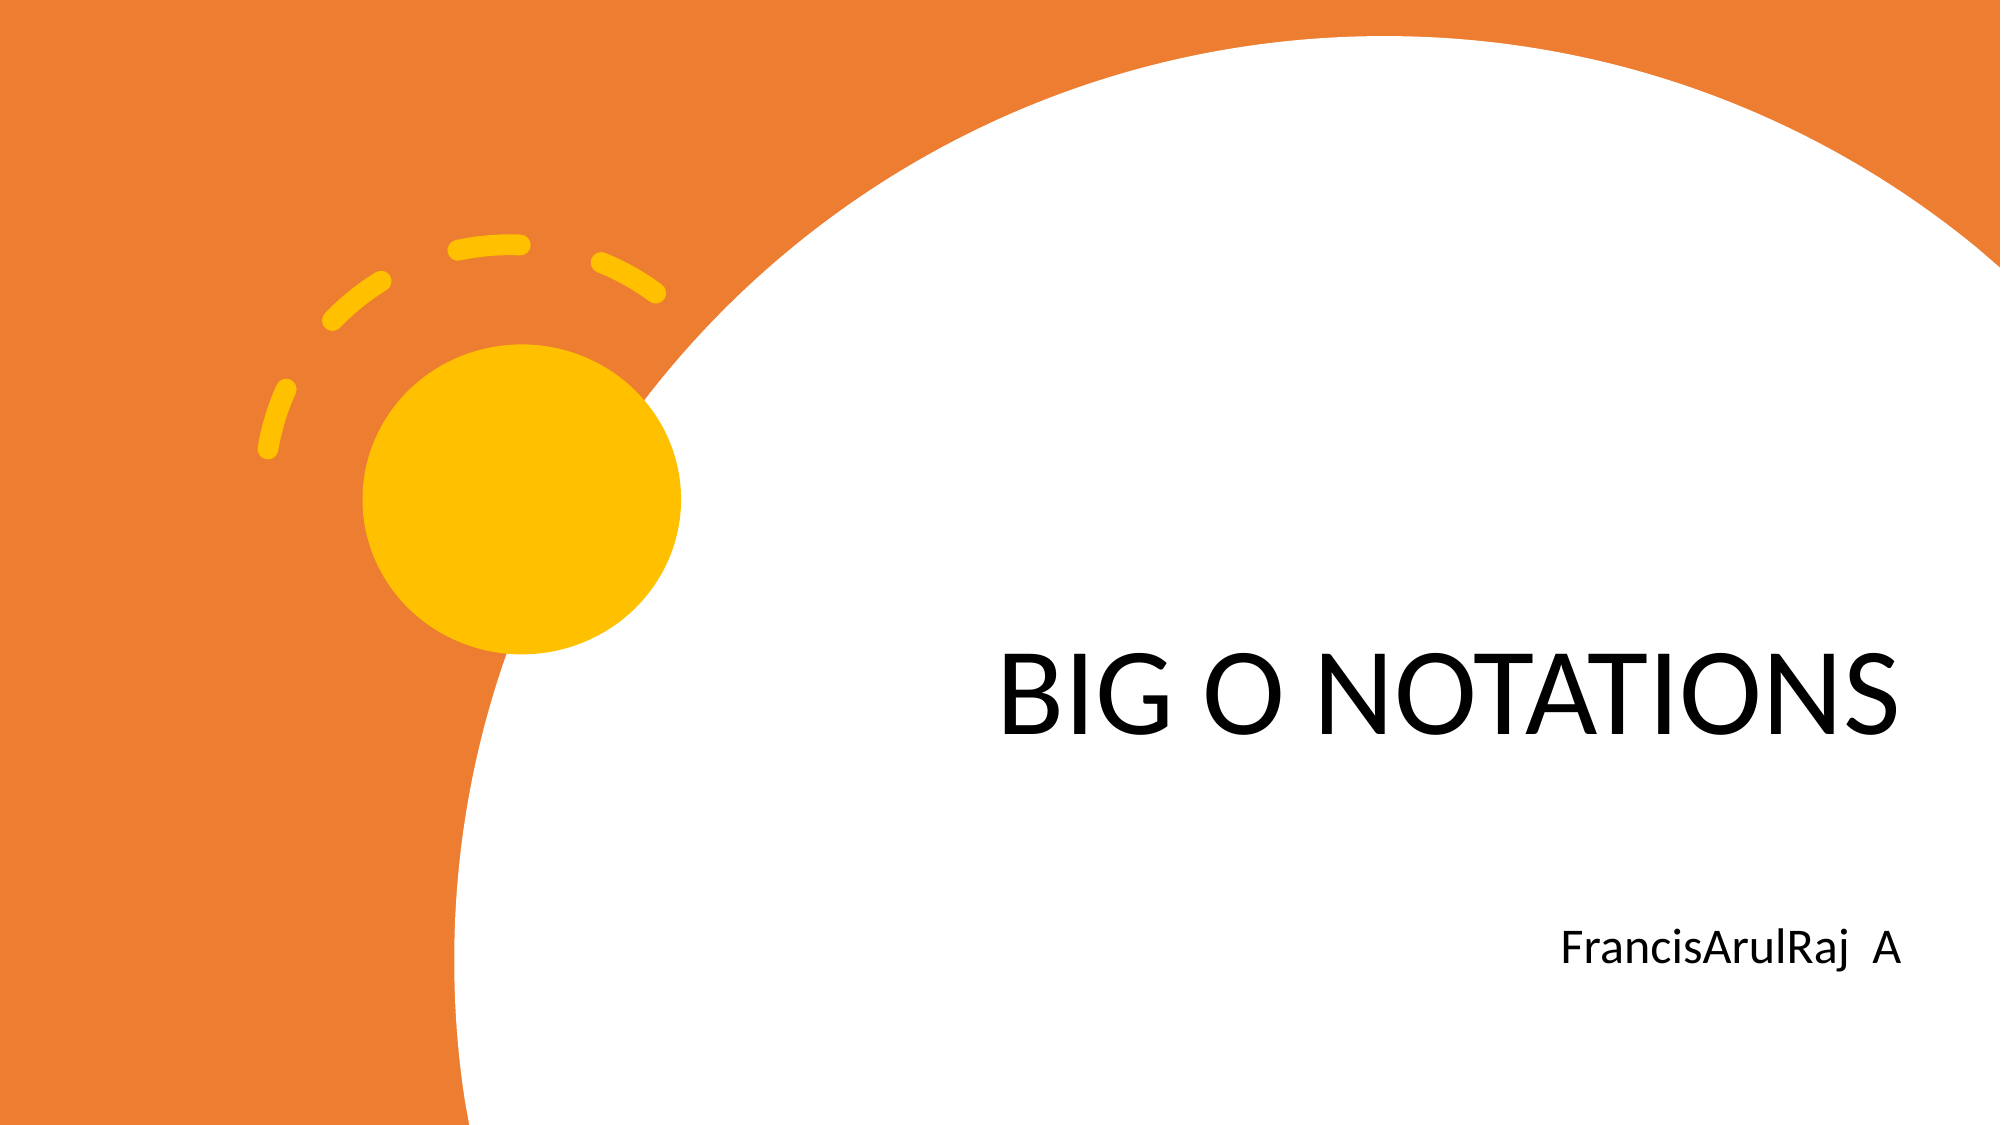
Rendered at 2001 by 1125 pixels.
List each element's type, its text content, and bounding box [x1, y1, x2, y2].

text_box [267, 244, 676, 490]
text_box [361, 373, 662, 656]
title BIG O NOTATIONS [662, 318, 1917, 770]
text_box [0, 0, 2000, 1125]
text_box [453, 35, 2000, 1125]
subtitle FrancisArulRaj A [662, 784, 1917, 1003]
